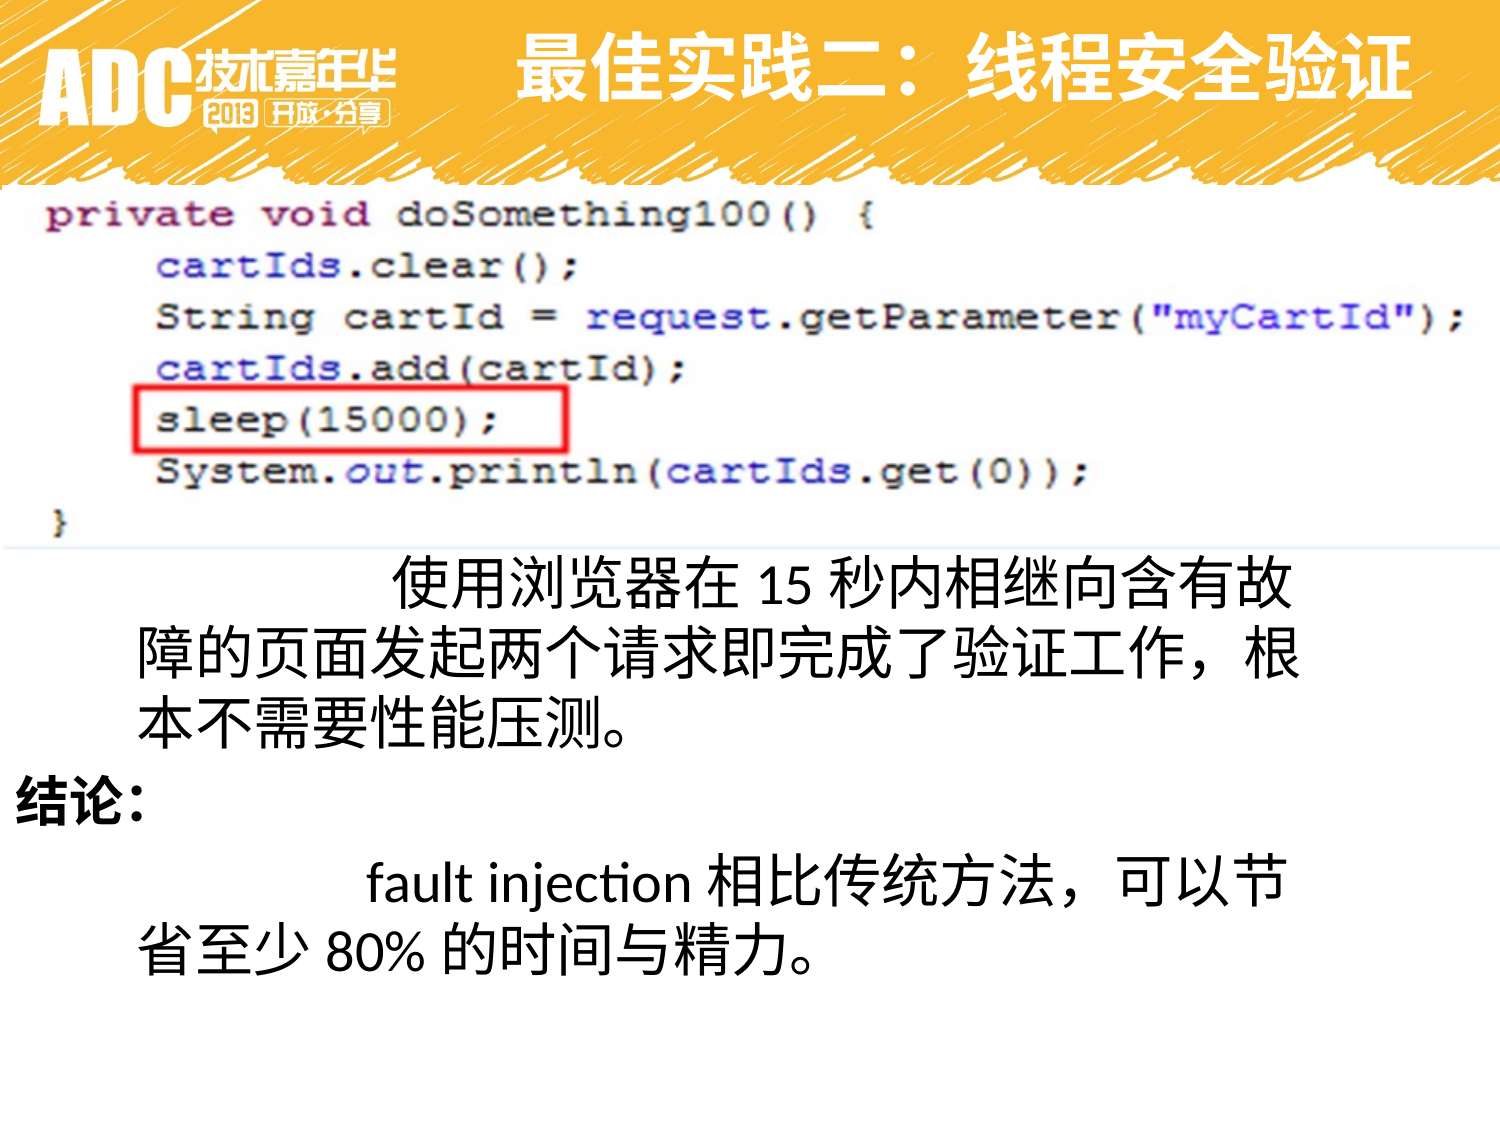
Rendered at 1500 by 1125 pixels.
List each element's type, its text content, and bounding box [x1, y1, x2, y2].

list 开始验证： 使用浏览器在15秒内相继向含有故障的页面发起两个请求即完成了验证工作，根本不需要性能压测。 结论： fault injection相比传统方法，可以节省至少80%的时间与精力。 [0, 556, 1350, 1094]
title 最佳实践二：线程安全验证 [289, 0, 1500, 160]
picture [0, 0, 1500, 1125]
